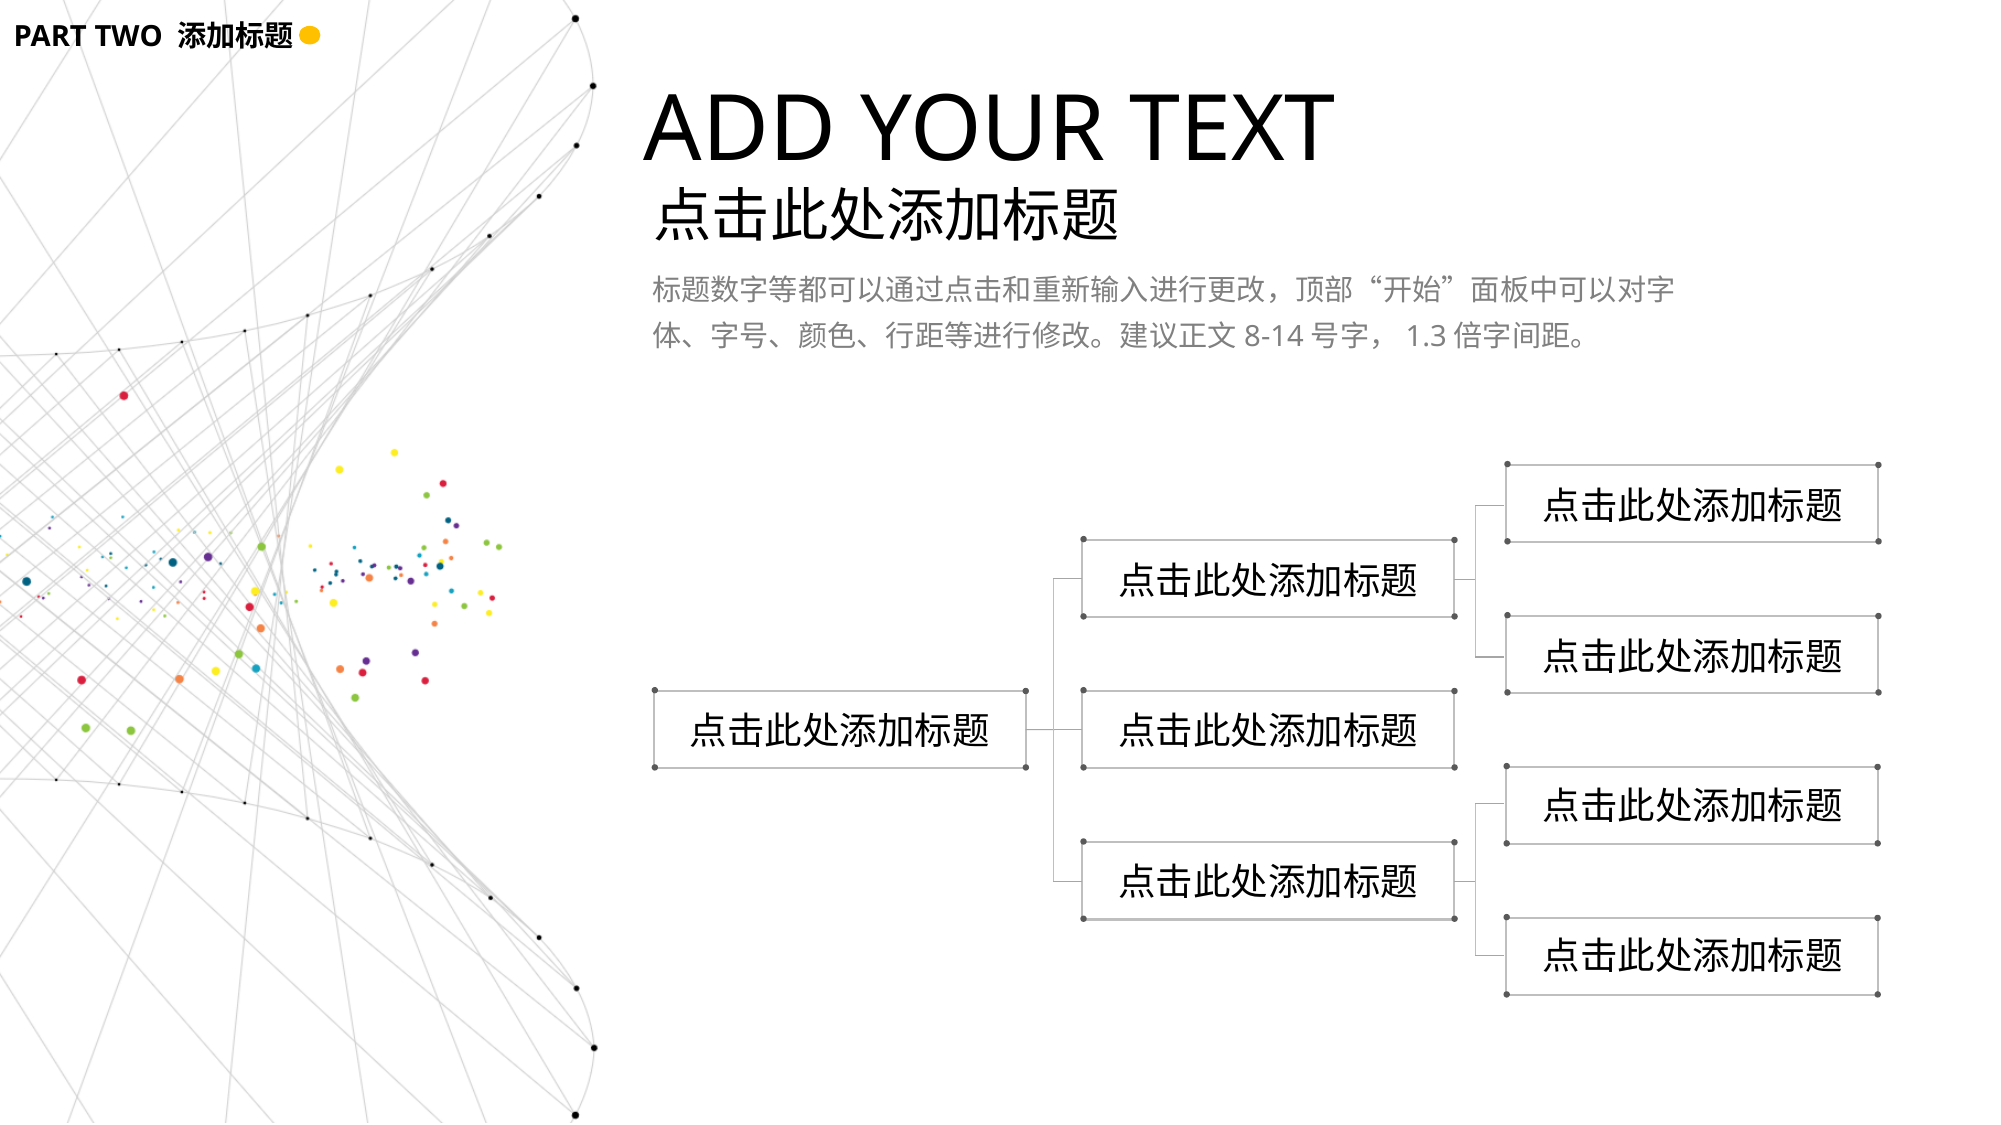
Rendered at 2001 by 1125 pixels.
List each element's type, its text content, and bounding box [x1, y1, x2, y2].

text_box 点击此处添加标题 [638, 171, 1135, 253]
text_box 标题数字等都可以通过点击和重新输入进行更改，顶部“开始”面板中可以对字体、字号、颜色、行距等进行修改。建议正文8-14号字，1.3倍字间距。 [637, 253, 1712, 360]
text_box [1503, 762, 1881, 847]
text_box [1503, 913, 1881, 998]
text_box PART TWO 添加标题 [0, 9, 309, 60]
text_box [1504, 460, 1882, 545]
text_box [297, 24, 322, 46]
text_box ADD YOUR TEXT [628, 61, 1352, 187]
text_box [1080, 535, 1458, 620]
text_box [1080, 686, 1458, 771]
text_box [651, 686, 1030, 771]
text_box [1080, 838, 1458, 922]
picture [0, 0, 688, 1123]
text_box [1504, 611, 1882, 696]
